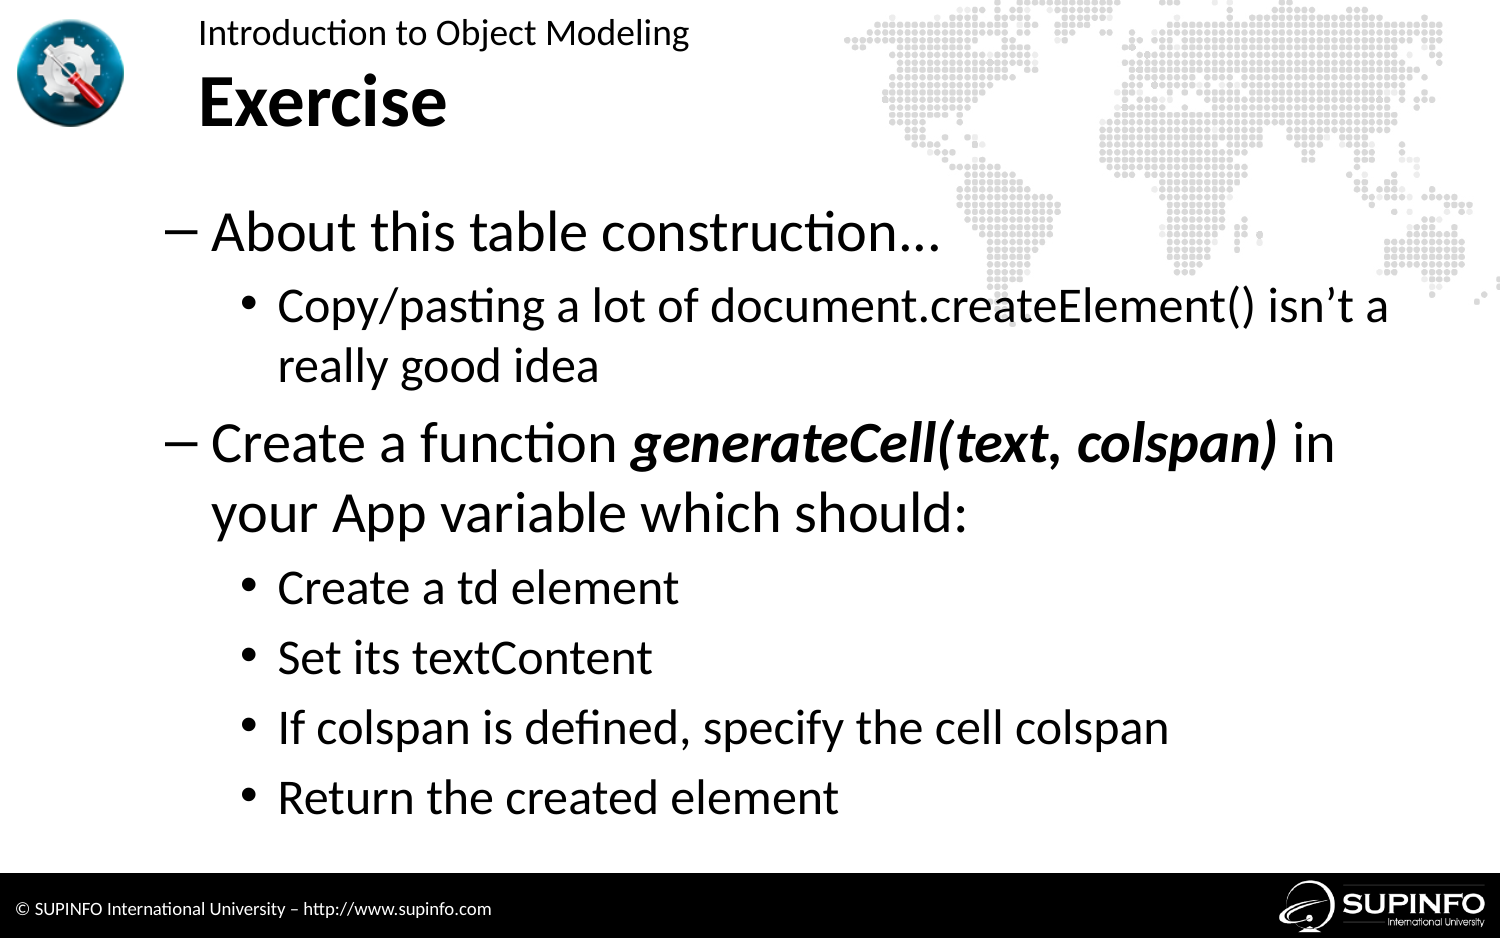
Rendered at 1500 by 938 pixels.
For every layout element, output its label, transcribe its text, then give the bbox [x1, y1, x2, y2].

picture [17, 19, 125, 127]
picture [844, 0, 1500, 327]
list Introduction to Object Modeling [182, 0, 1460, 56]
picture [1269, 870, 1494, 938]
picture [37, 37, 104, 108]
list About this table construction... Copy/pasting a lot of document.createElement() isn’t a really good idea Create a function generateCell(text, colspan) in your App variable which should: Create a td element Set its textContent If colspan is defined, specify the cell colspan Return the created element [74, 184, 1460, 880]
title Exercise [182, 56, 1459, 139]
